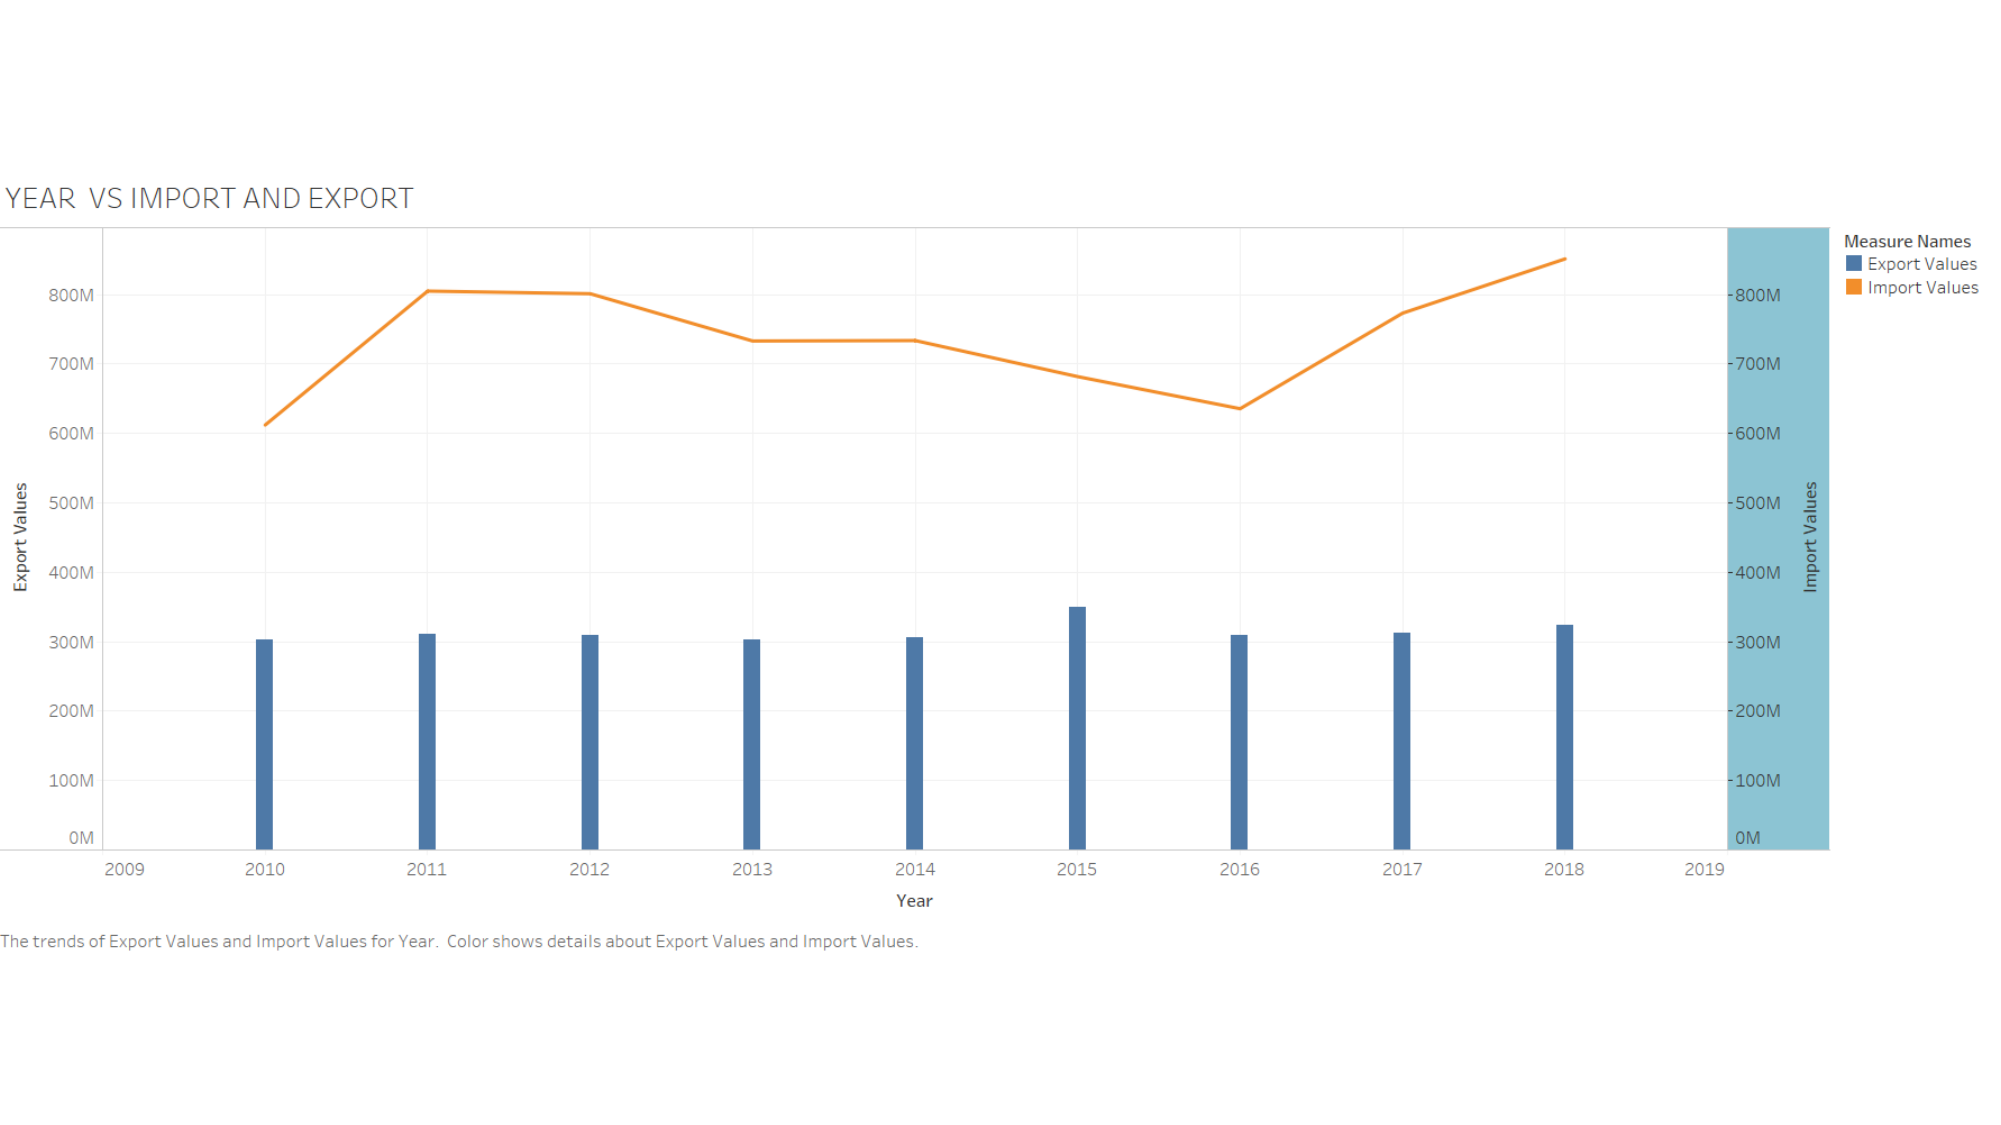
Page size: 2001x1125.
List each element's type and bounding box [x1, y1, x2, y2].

picture [0, 171, 2000, 954]
